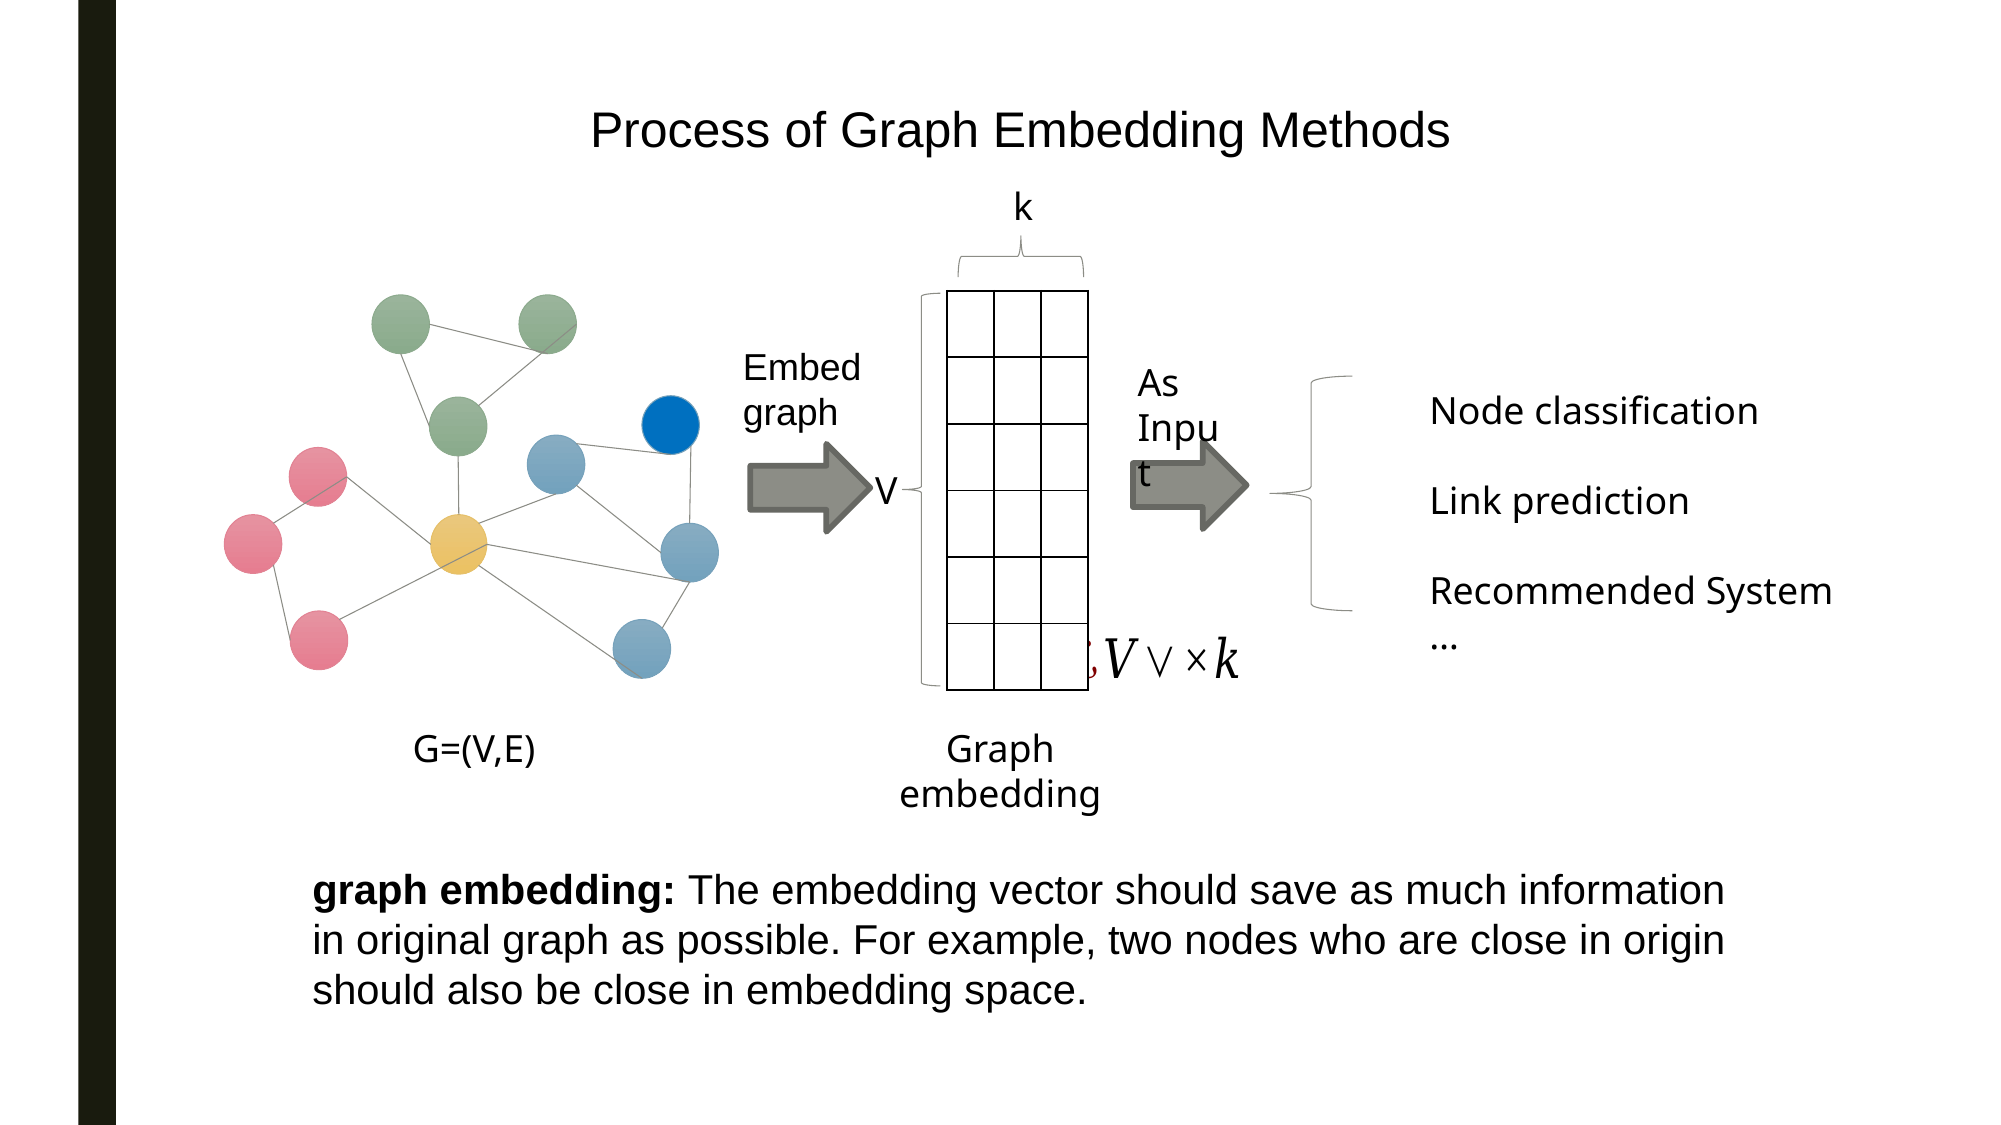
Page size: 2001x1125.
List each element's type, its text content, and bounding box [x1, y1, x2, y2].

table_cell [995, 491, 1040, 556]
text_box [904, 292, 941, 687]
text_box k [998, 175, 1082, 236]
table_cell [995, 425, 1040, 490]
text_box [1269, 375, 1353, 612]
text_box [224, 294, 719, 679]
text_box [957, 236, 1085, 278]
text_box [1244, 478, 1250, 492]
table_cell [995, 624, 1040, 689]
text_box Embed graph [728, 335, 903, 440]
table_cell [1042, 425, 1087, 490]
table_header [1042, 292, 1087, 356]
table_cell [1042, 624, 1087, 689]
table_cell [948, 558, 993, 623]
table_cell [948, 358, 993, 423]
text_box V [860, 460, 904, 520]
text_box [747, 441, 860, 535]
text_box graph embedding: The embedding vector should save as much information in original graph as possible. For example, two nodes who are close in origin should also be close in embedding space. [297, 855, 1770, 1065]
text_box Process of Graph Embedding Methods [549, 90, 1492, 165]
table_cell [948, 491, 993, 556]
table_cell [1042, 358, 1087, 423]
text_box [1130, 502, 1234, 532]
table_cell [948, 425, 993, 490]
table_cell [1042, 491, 1087, 556]
text_box Graph embedding [870, 717, 1131, 823]
table_cell [948, 624, 993, 689]
text_box Node classification Link prediction Recommended System … [1414, 379, 1852, 665]
table_cell [995, 558, 1040, 623]
text_box As Input [1122, 351, 1244, 502]
text_box G=(V,E) [397, 717, 557, 778]
table_cell [995, 358, 1040, 423]
table_header [995, 292, 1040, 356]
table_header [948, 292, 993, 356]
table_cell [1042, 558, 1087, 623]
